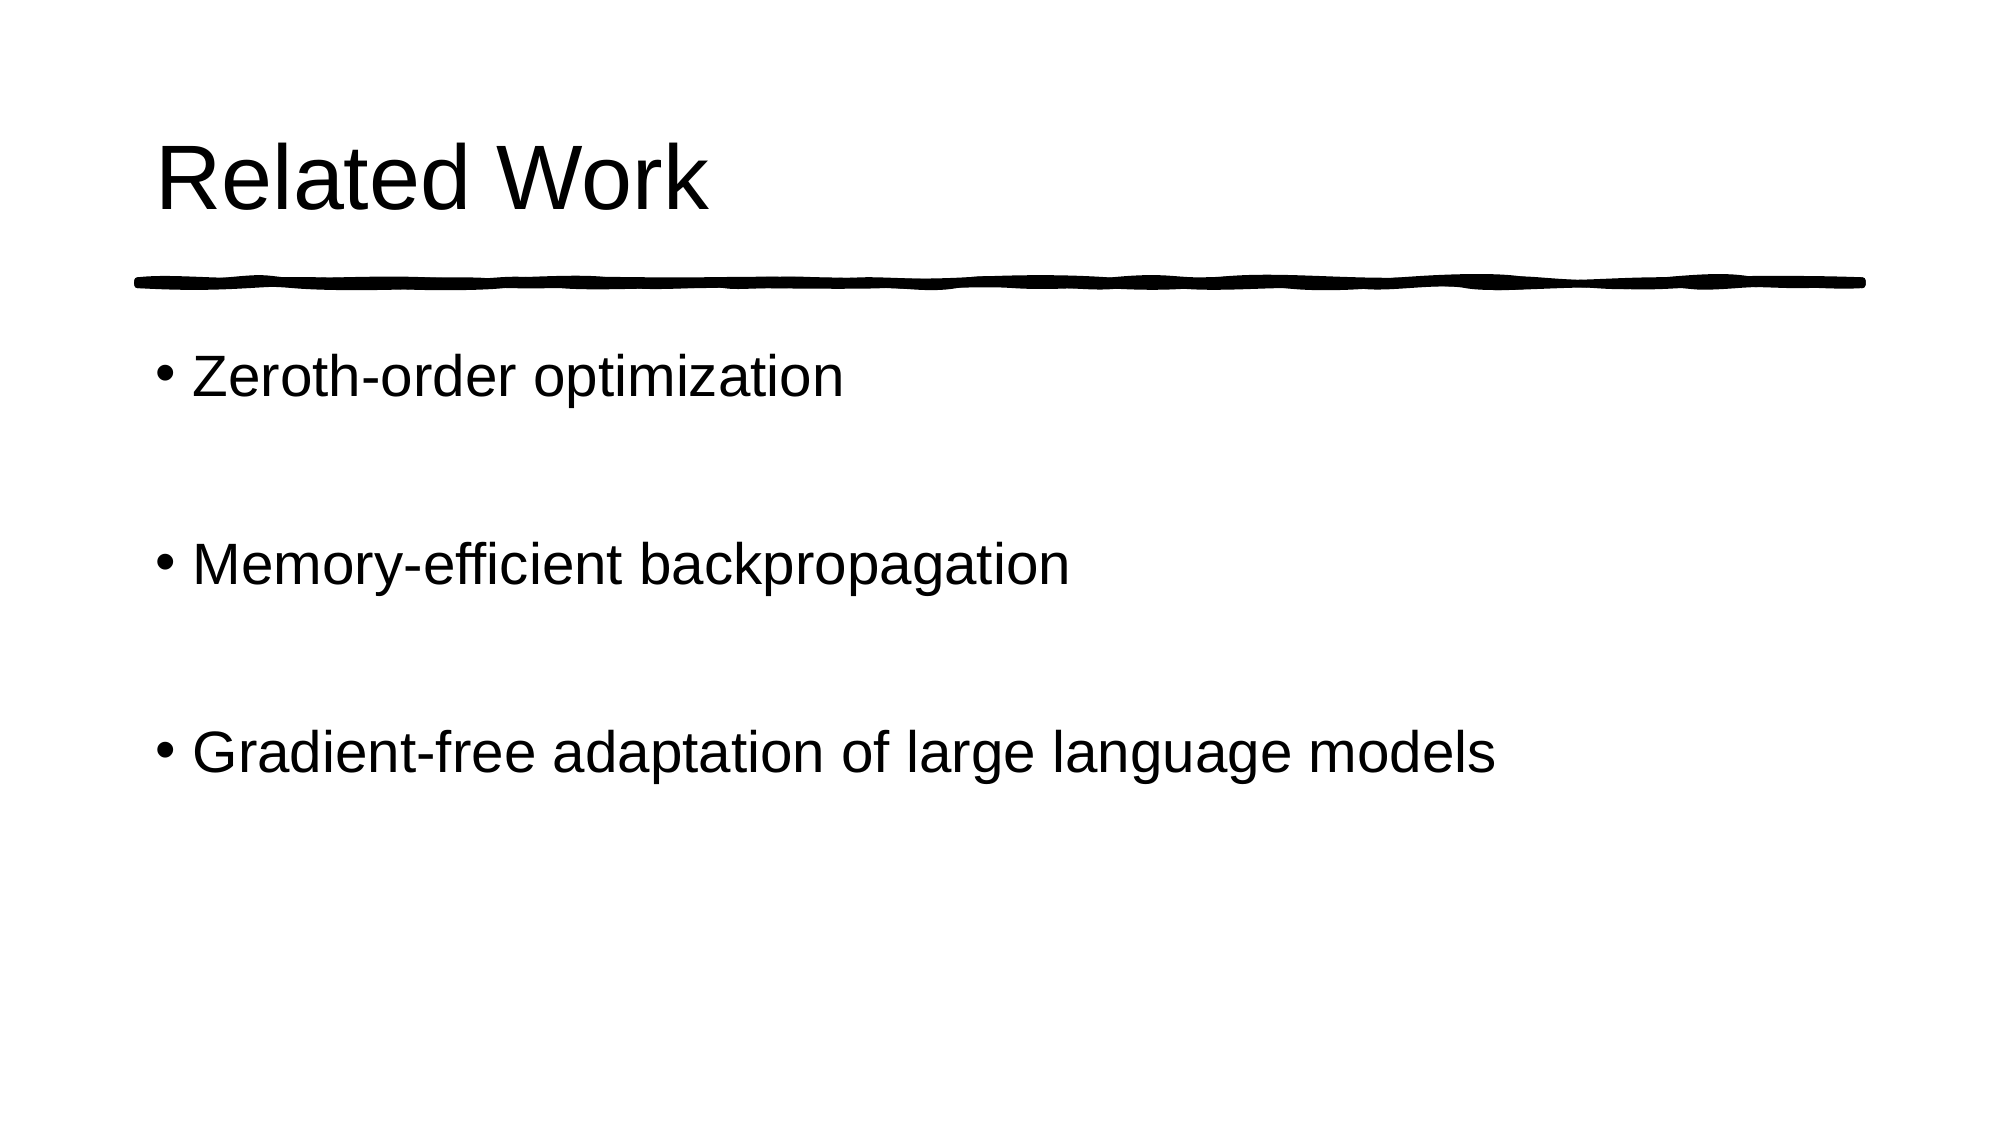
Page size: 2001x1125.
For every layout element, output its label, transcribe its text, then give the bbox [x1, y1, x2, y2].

title Related Work [137, 59, 1863, 278]
list Zeroth-order optimization Memory-efficient backpropagation Gradient-free adaptation of large language models [137, 316, 1863, 1014]
